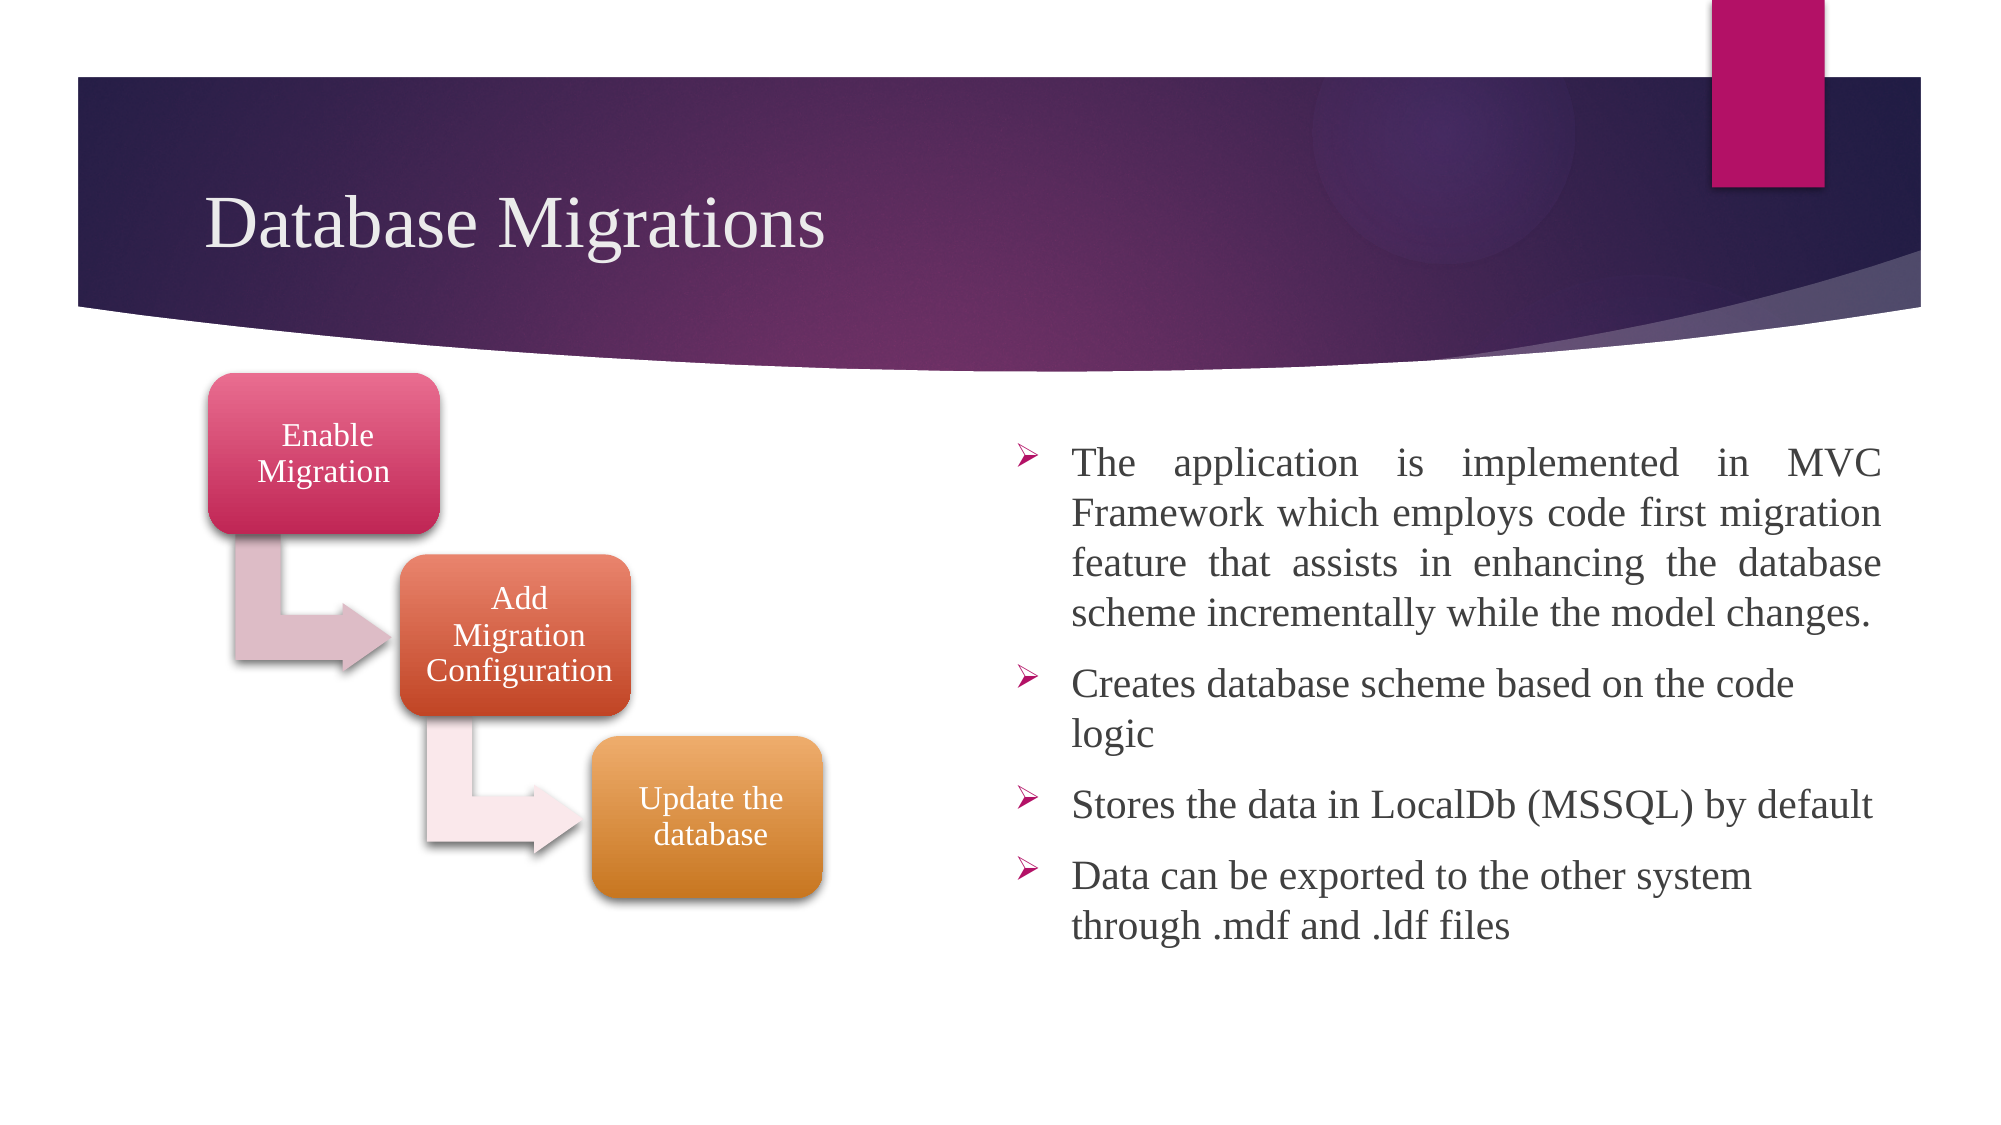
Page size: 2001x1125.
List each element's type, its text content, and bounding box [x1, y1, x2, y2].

title Database Migrations [189, 159, 1627, 276]
list The application is implemented in MVC Framework which employs code first migration feature that assists in enhancing the database scheme incrementally while the model changes. Creates database scheme based on the code logic Stores the data in LocalDb (MSSQL) by default Data can be exported to the other system through .mdf and .ldf files [999, 427, 1898, 1018]
list [189, 427, 999, 988]
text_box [66, 369, 965, 902]
